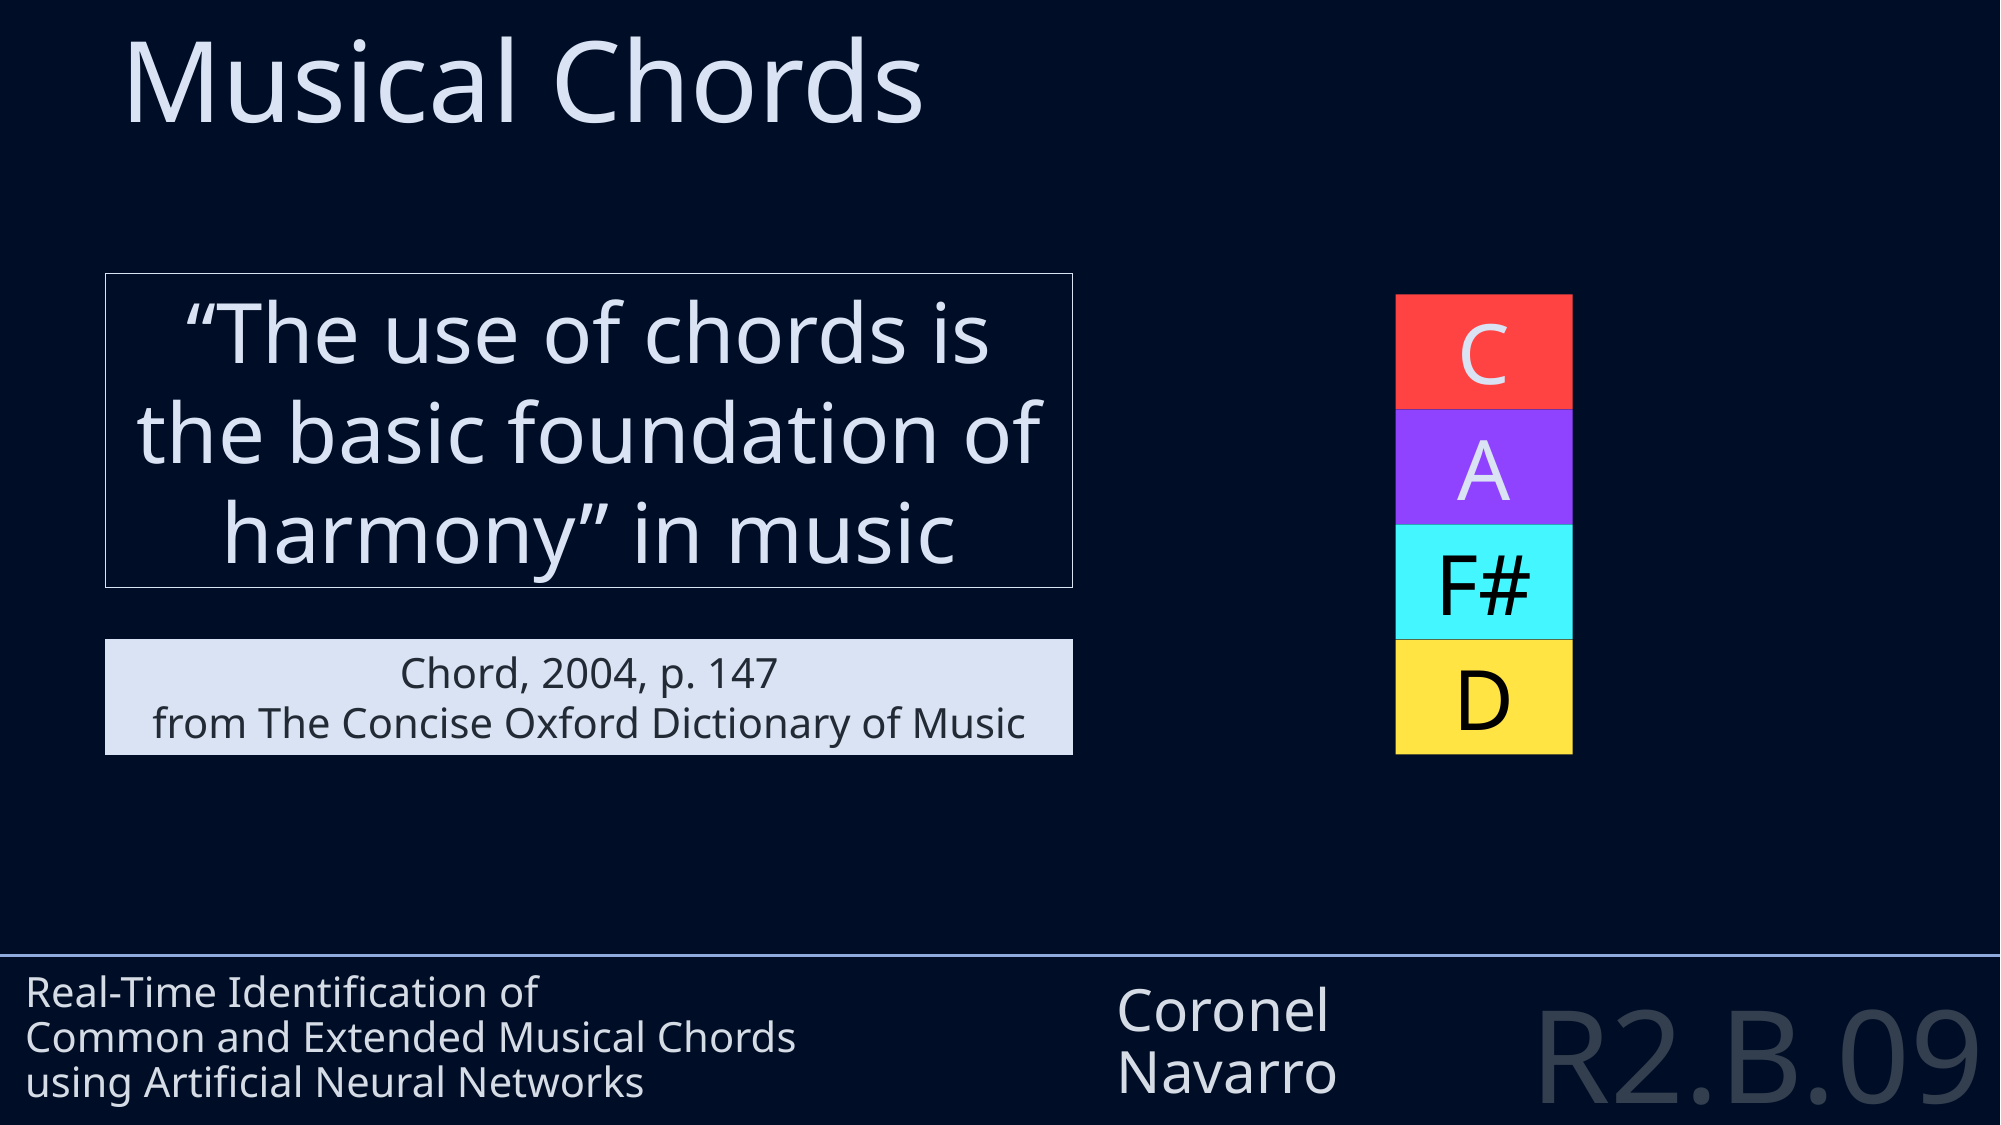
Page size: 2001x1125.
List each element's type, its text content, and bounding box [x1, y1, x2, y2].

text_box Coronel Navarro [1102, 956, 1867, 1115]
text_box Coronel Navarro [1102, 664, 1867, 955]
text_box “The use of chords is the basic foundation of harmony” in music [105, 273, 1073, 588]
text_box Musical Chords [105, 2, 1000, 153]
text_box Chord, 2004, p. 147 from The Concise Oxford Dictionary of Music [105, 639, 1073, 755]
text_box D [1395, 640, 1573, 755]
text_box F# [1395, 524, 1573, 640]
subtitle R2.B.09 [1269, 984, 2000, 1125]
text_box A [1395, 410, 1573, 524]
text_box C [1395, 294, 1573, 410]
text_box Real-Time Identification of Common and Extended Musical Chords using Artificial Neural Networks [10, 956, 1102, 1115]
text_box Real-Time Identification of Common and Extended Musical Chords using Artificial Neural Networks [10, 664, 1102, 955]
